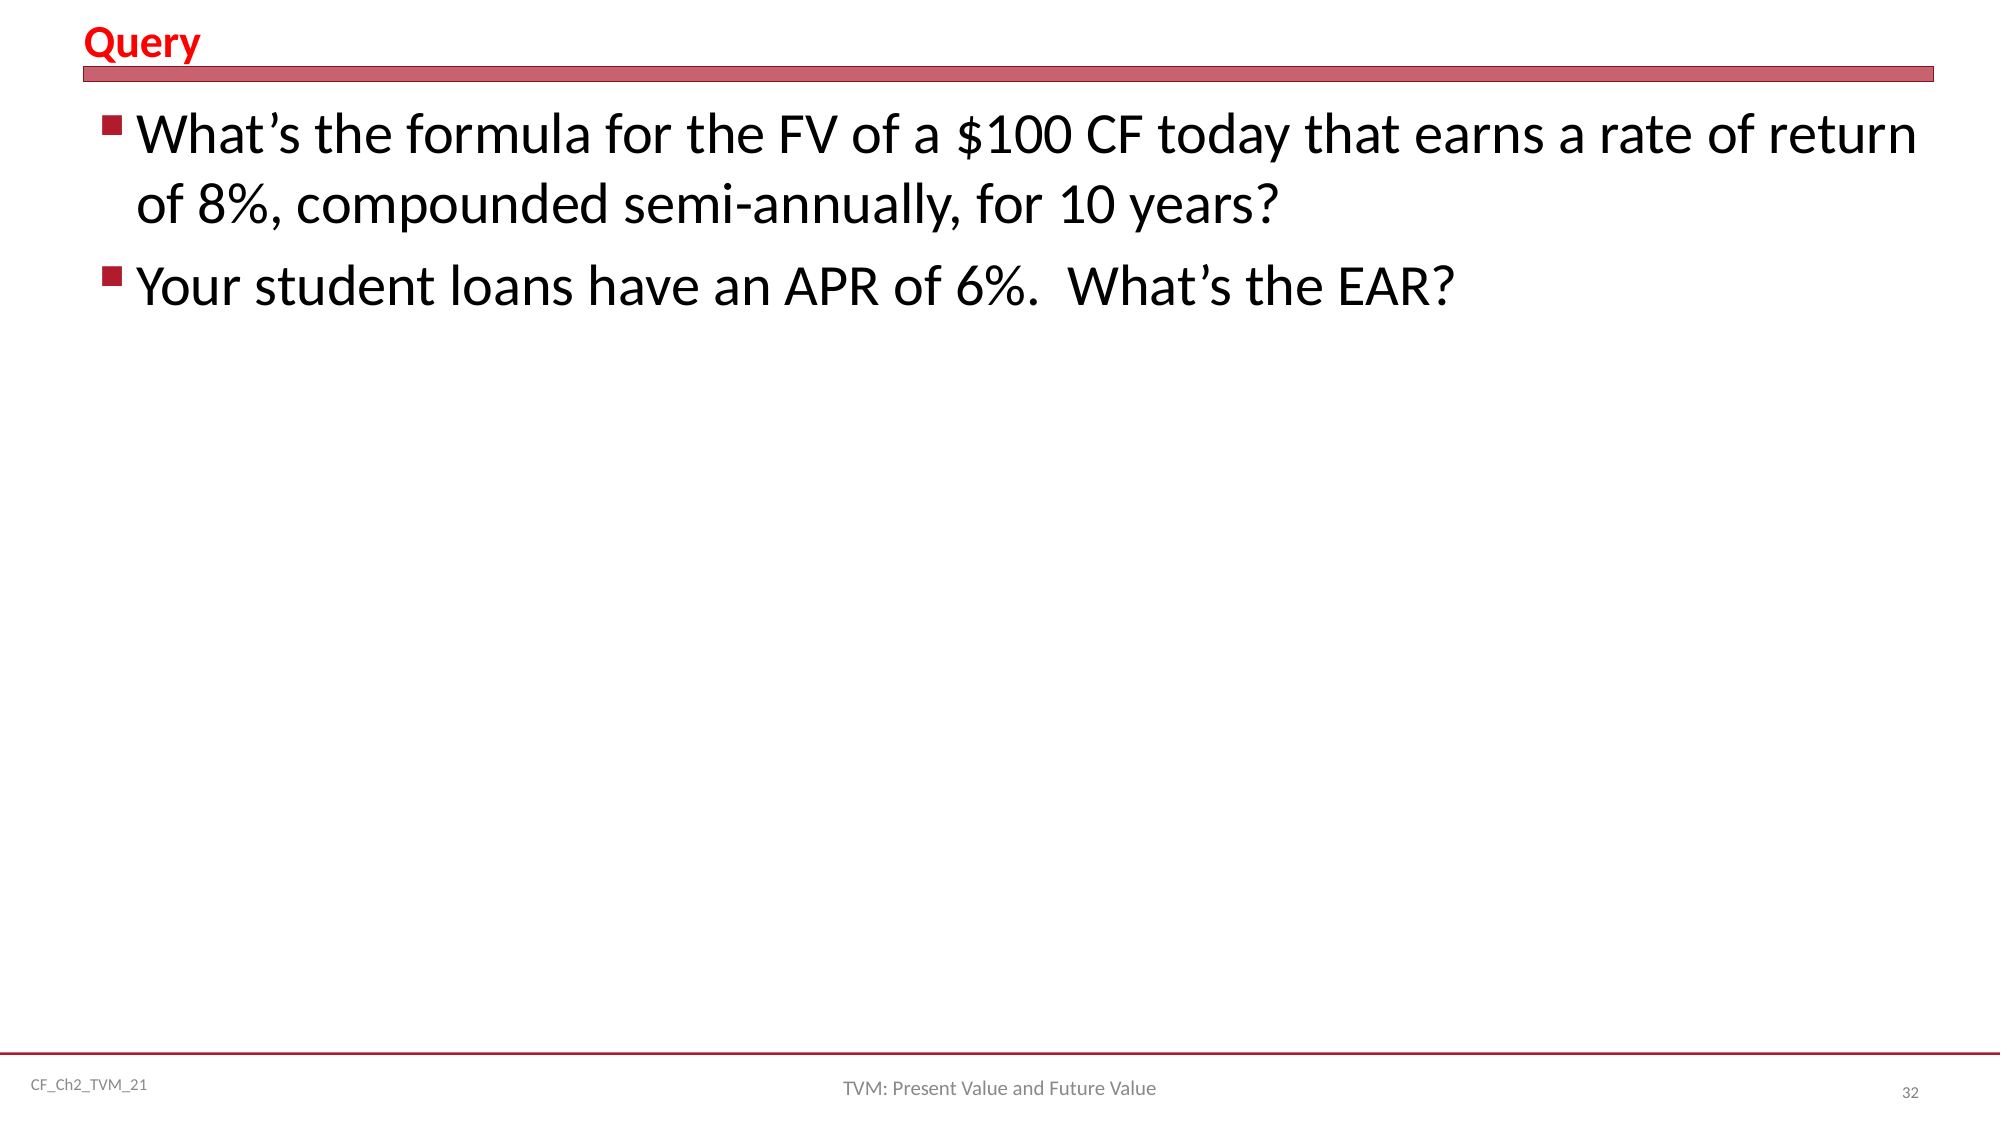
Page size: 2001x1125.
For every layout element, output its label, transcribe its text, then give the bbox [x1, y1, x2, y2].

slide_number 32 [1834, 1061, 1934, 1122]
title Query [83, 6, 1935, 67]
footer TVM: Present Value and Future Value [683, 1056, 1317, 1117]
list What’s the formula for the FV of a $100 CF today that earns a rate of return of 8%, compounded semi-annually, for 10 years? Your student loans have an APR of 6%. What’s the EAR? [83, 87, 1934, 1041]
